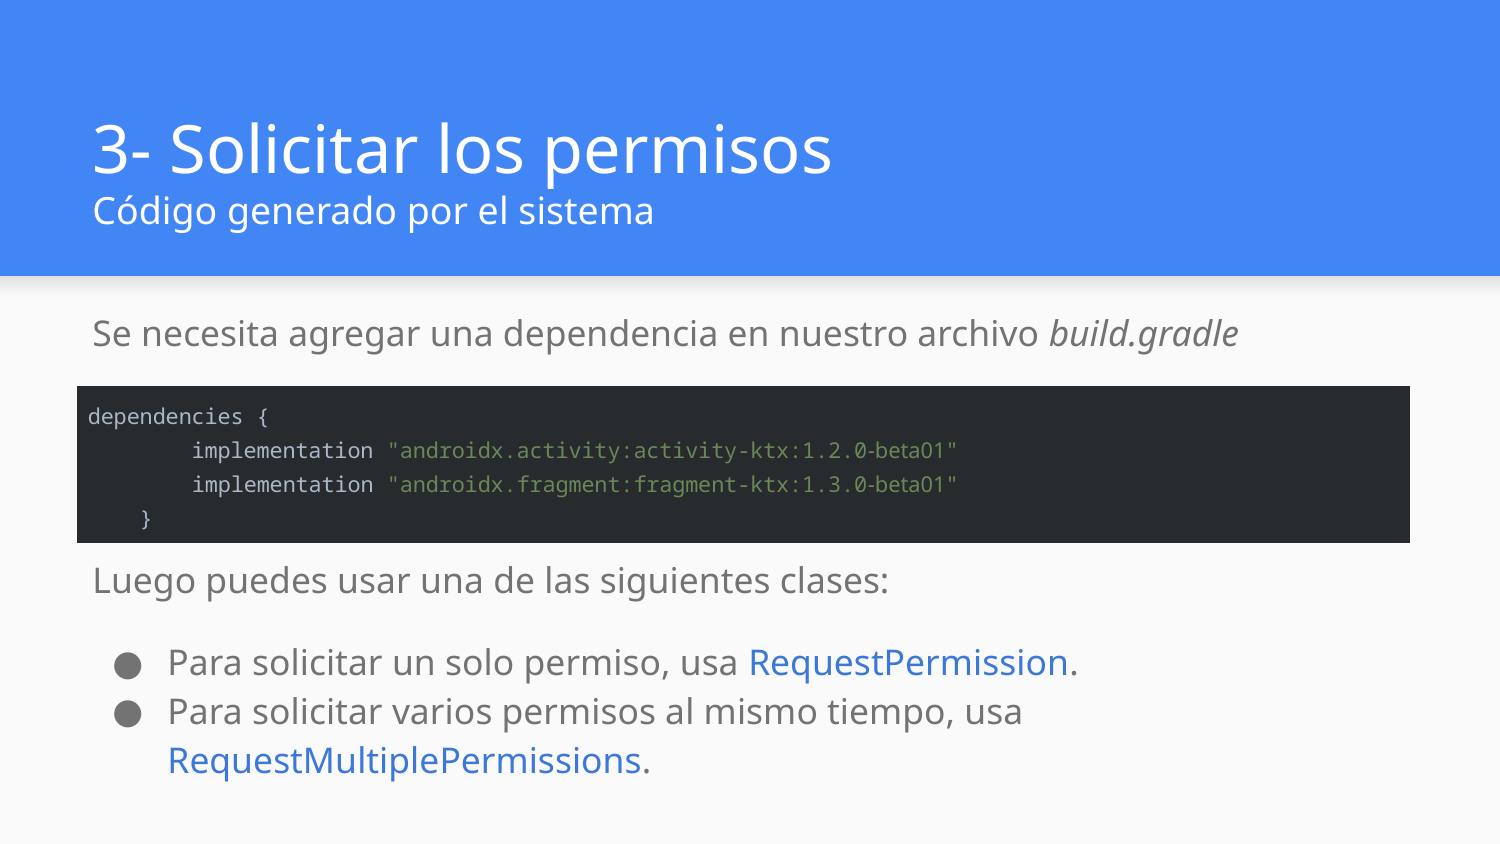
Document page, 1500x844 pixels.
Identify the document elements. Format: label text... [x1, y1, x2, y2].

table_header dependencies { implementation "androidx.activity:activity-ktx:1.2.0-beta01" implementation "androidx.fragment:fragment-ktx:1.3.0-beta01" } [77, 386, 1410, 543]
list Se necesita agregar una dependencia en nuestro archivo build.gradle Luego puedes usar una de las siguientes clases: Para solicitar un solo permiso, usa RequestPermission. Para solicitar varios permisos al mismo tiempo, usa RequestMultiplePermissions. [77, 289, 1427, 735]
title 3- Solicitar los permisos Código generado por el sistema [77, 121, 1427, 248]
